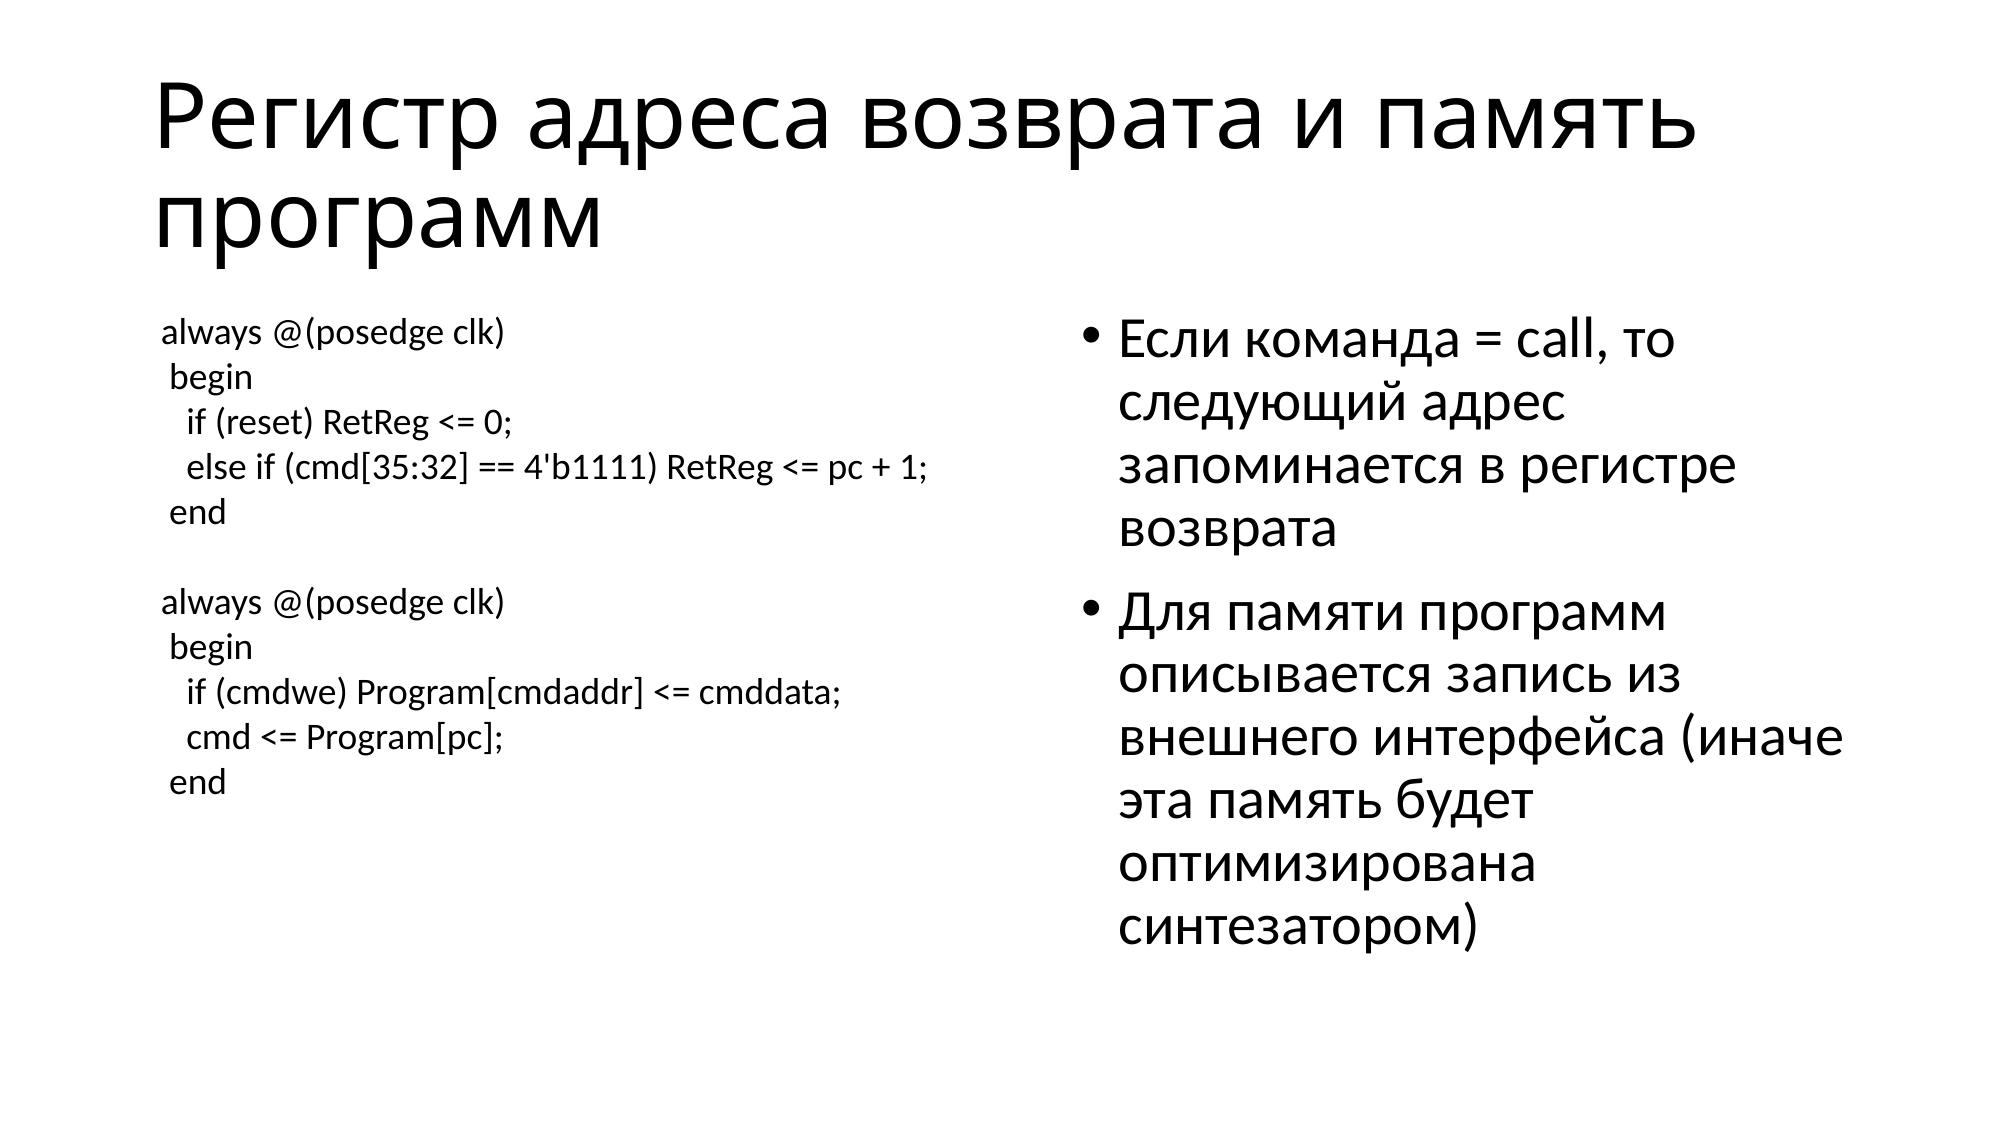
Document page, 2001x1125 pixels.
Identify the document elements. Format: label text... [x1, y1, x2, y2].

text_box always @(posedge clk) begin if (reset) RetReg <= 0; else if (cmd[35:32] == 4'b1111) RetReg <= pc + 1; end always @(posedge clk) begin if (cmdwe) Program[cmdaddr] <= cmddata; cmd <= Program[pc]; end [137, 299, 1138, 810]
list Если команда = call, то следующий адрес запоминается в регистре возврата Для памяти программ описывается запись из внешнего интерфейса (иначе эта память будет оптимизирована синтезатором) [1066, 299, 1863, 1014]
title Регистр адреса возврата и память программ [137, 59, 1863, 278]
